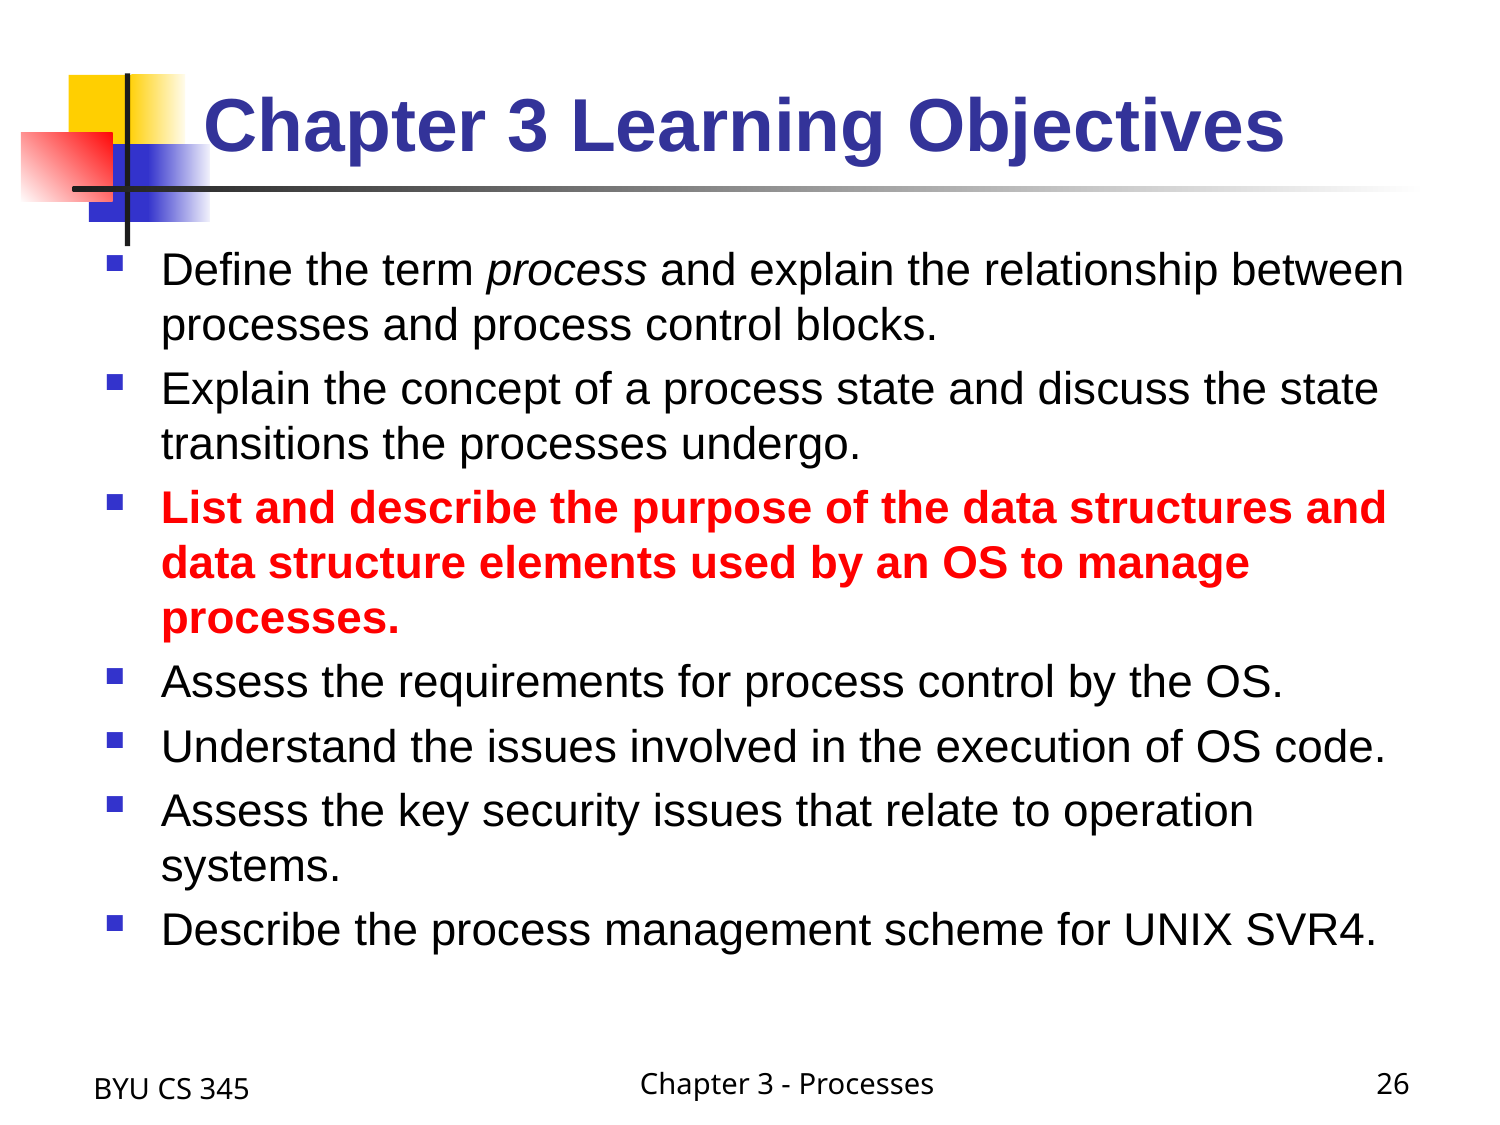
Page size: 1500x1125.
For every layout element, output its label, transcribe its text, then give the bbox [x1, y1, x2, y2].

slide_number 26 [1112, 1037, 1425, 1113]
title Chapter 3 Learning Objectives [188, 31, 1468, 174]
slide_number BYU CS 345 [78, 1037, 391, 1113]
footer Chapter 3 - Processes [549, 1037, 1025, 1113]
list Define the term process and explain the relationship between processes and process control blocks. Explain the concept of a process state and discuss the state transitions the processes undergo. List and describe the purpose of the data structures and data structure elements used by an OS to manage processes. Assess the requirements for process control by the OS. Understand the issues involved in the execution of OS code. Assess the key security issues that relate to operation systems. Describe the process management scheme for UNIX SVR4. [89, 232, 1429, 1038]
